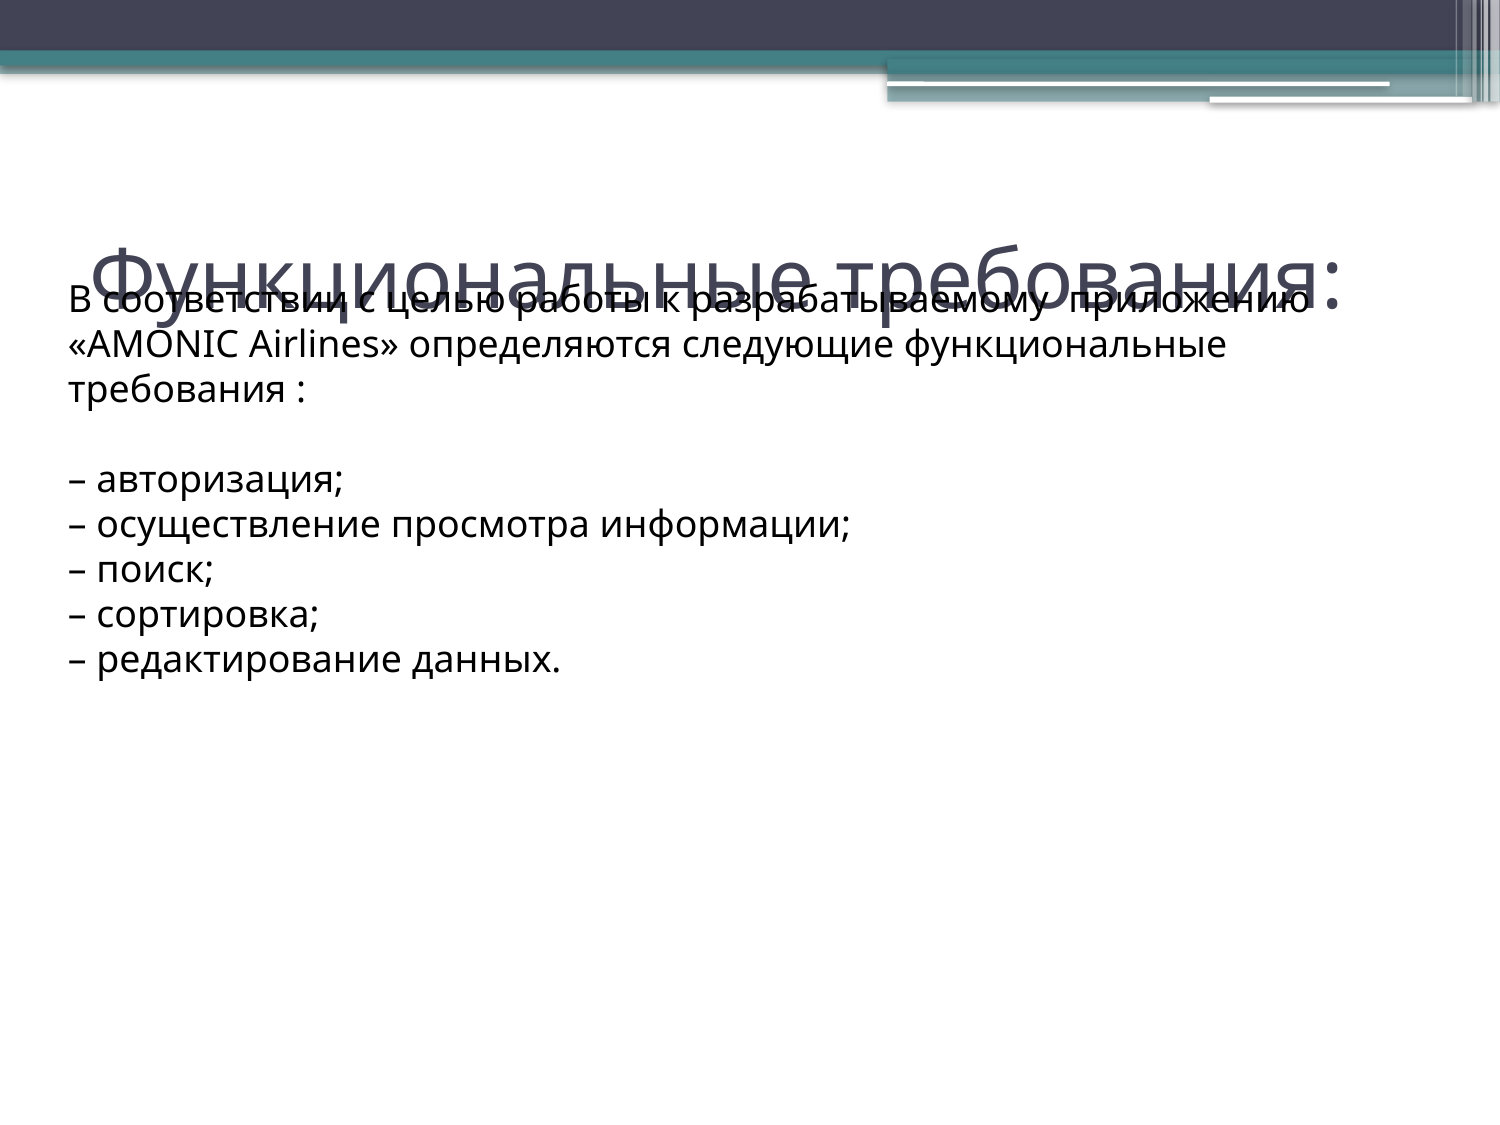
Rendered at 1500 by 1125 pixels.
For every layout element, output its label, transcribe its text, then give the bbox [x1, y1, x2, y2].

title Функциональные требования: [75, 187, 1425, 267]
text_box В соответствии с целью работы к разрабатываемому приложению «AMONIC Airlines» определяются следующие функциональные требования : – авторизация; – осуществление просмотра информации; – поиск; – сортировка; – редактирование данных. [53, 267, 1447, 777]
